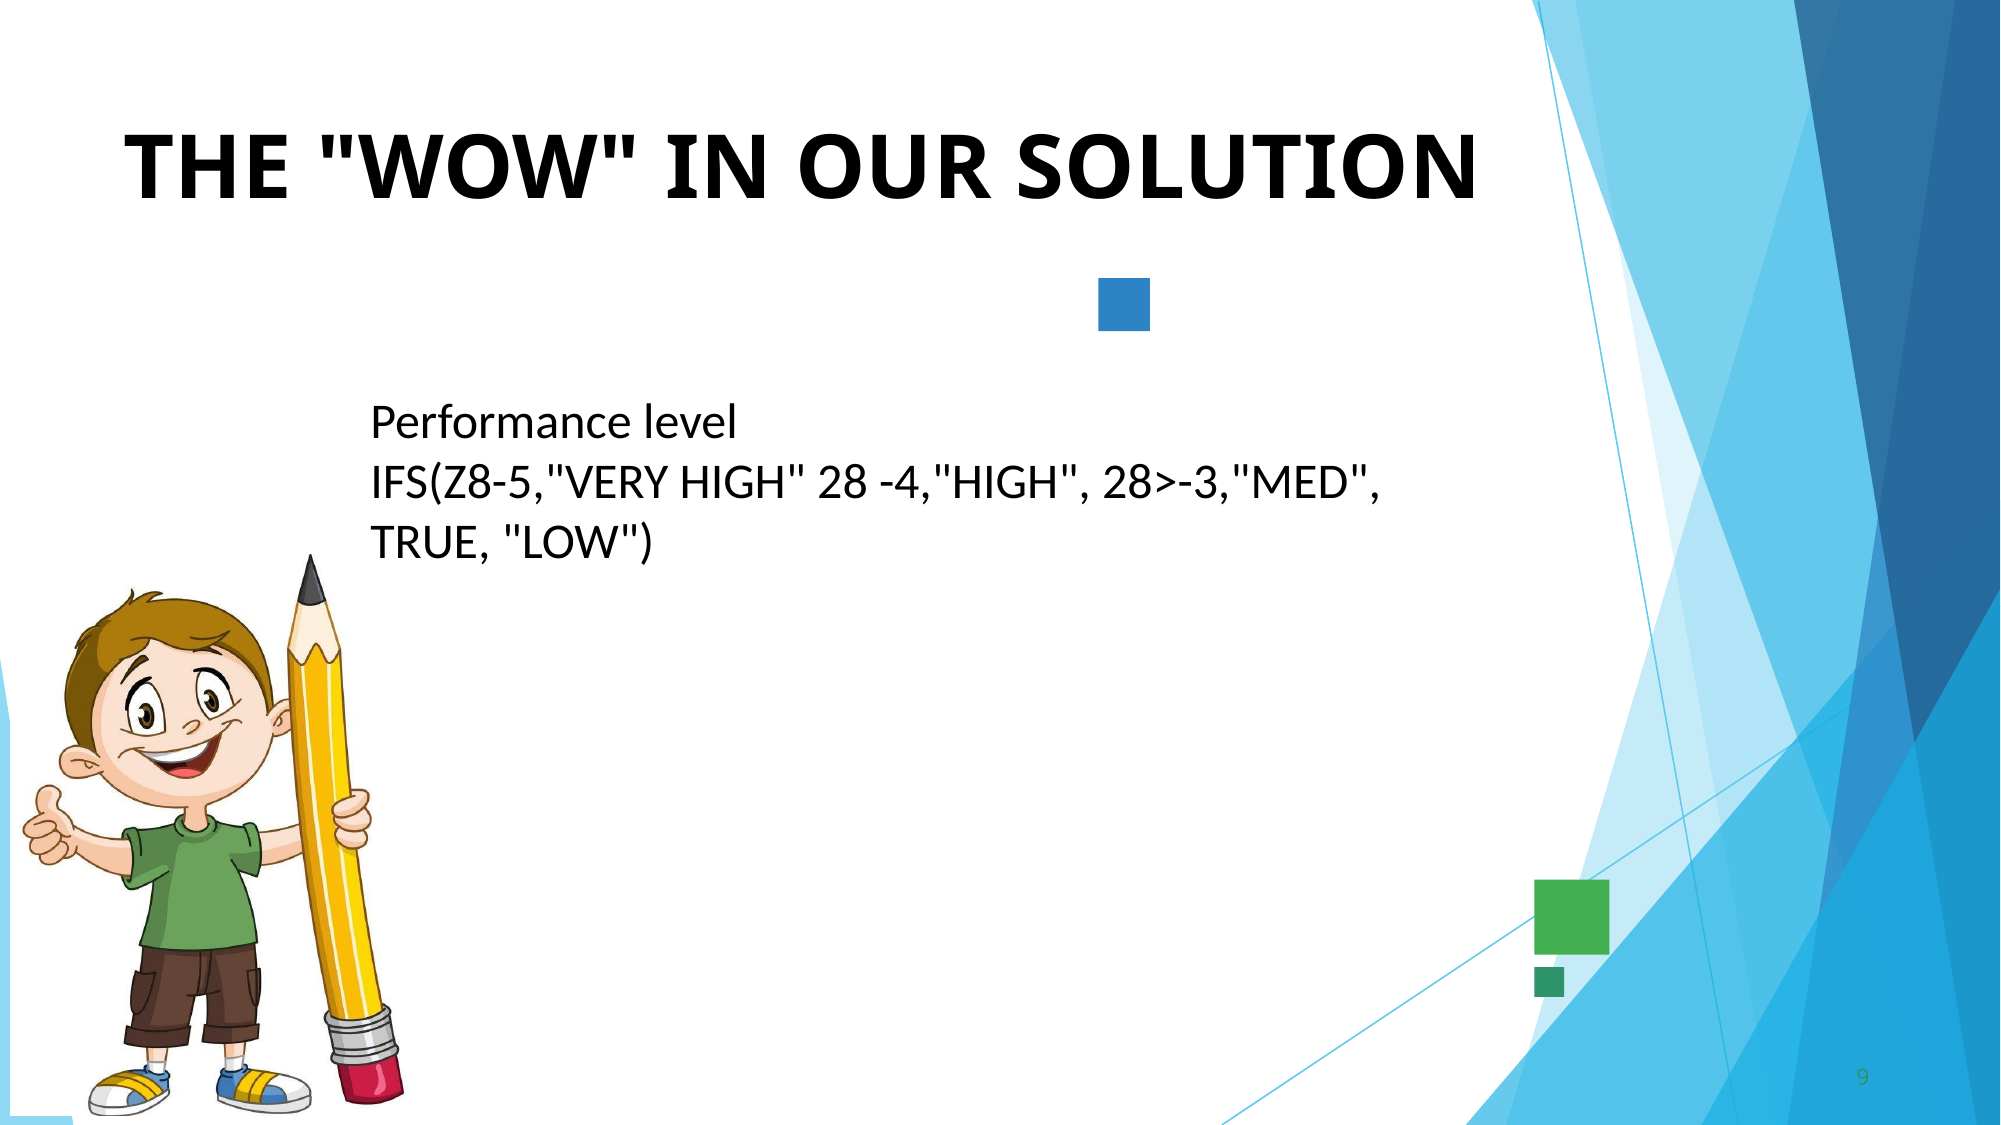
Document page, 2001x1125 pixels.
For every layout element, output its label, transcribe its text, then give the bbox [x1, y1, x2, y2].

text_box [1534, 879, 1610, 955]
picture [10, 554, 416, 1116]
text_box 9 [1849, 1061, 1888, 1095]
text_box Performance level IFS(Z8-5,"VERY HIGH" 28 -4,"HIGH", 28>-3,"MED", TRUE, "LOW") [355, 380, 1595, 576]
title THE "WOW" IN OUR SOLUTION [121, 107, 1513, 298]
text_box [1534, 967, 1565, 997]
text_box [1098, 298, 1150, 332]
